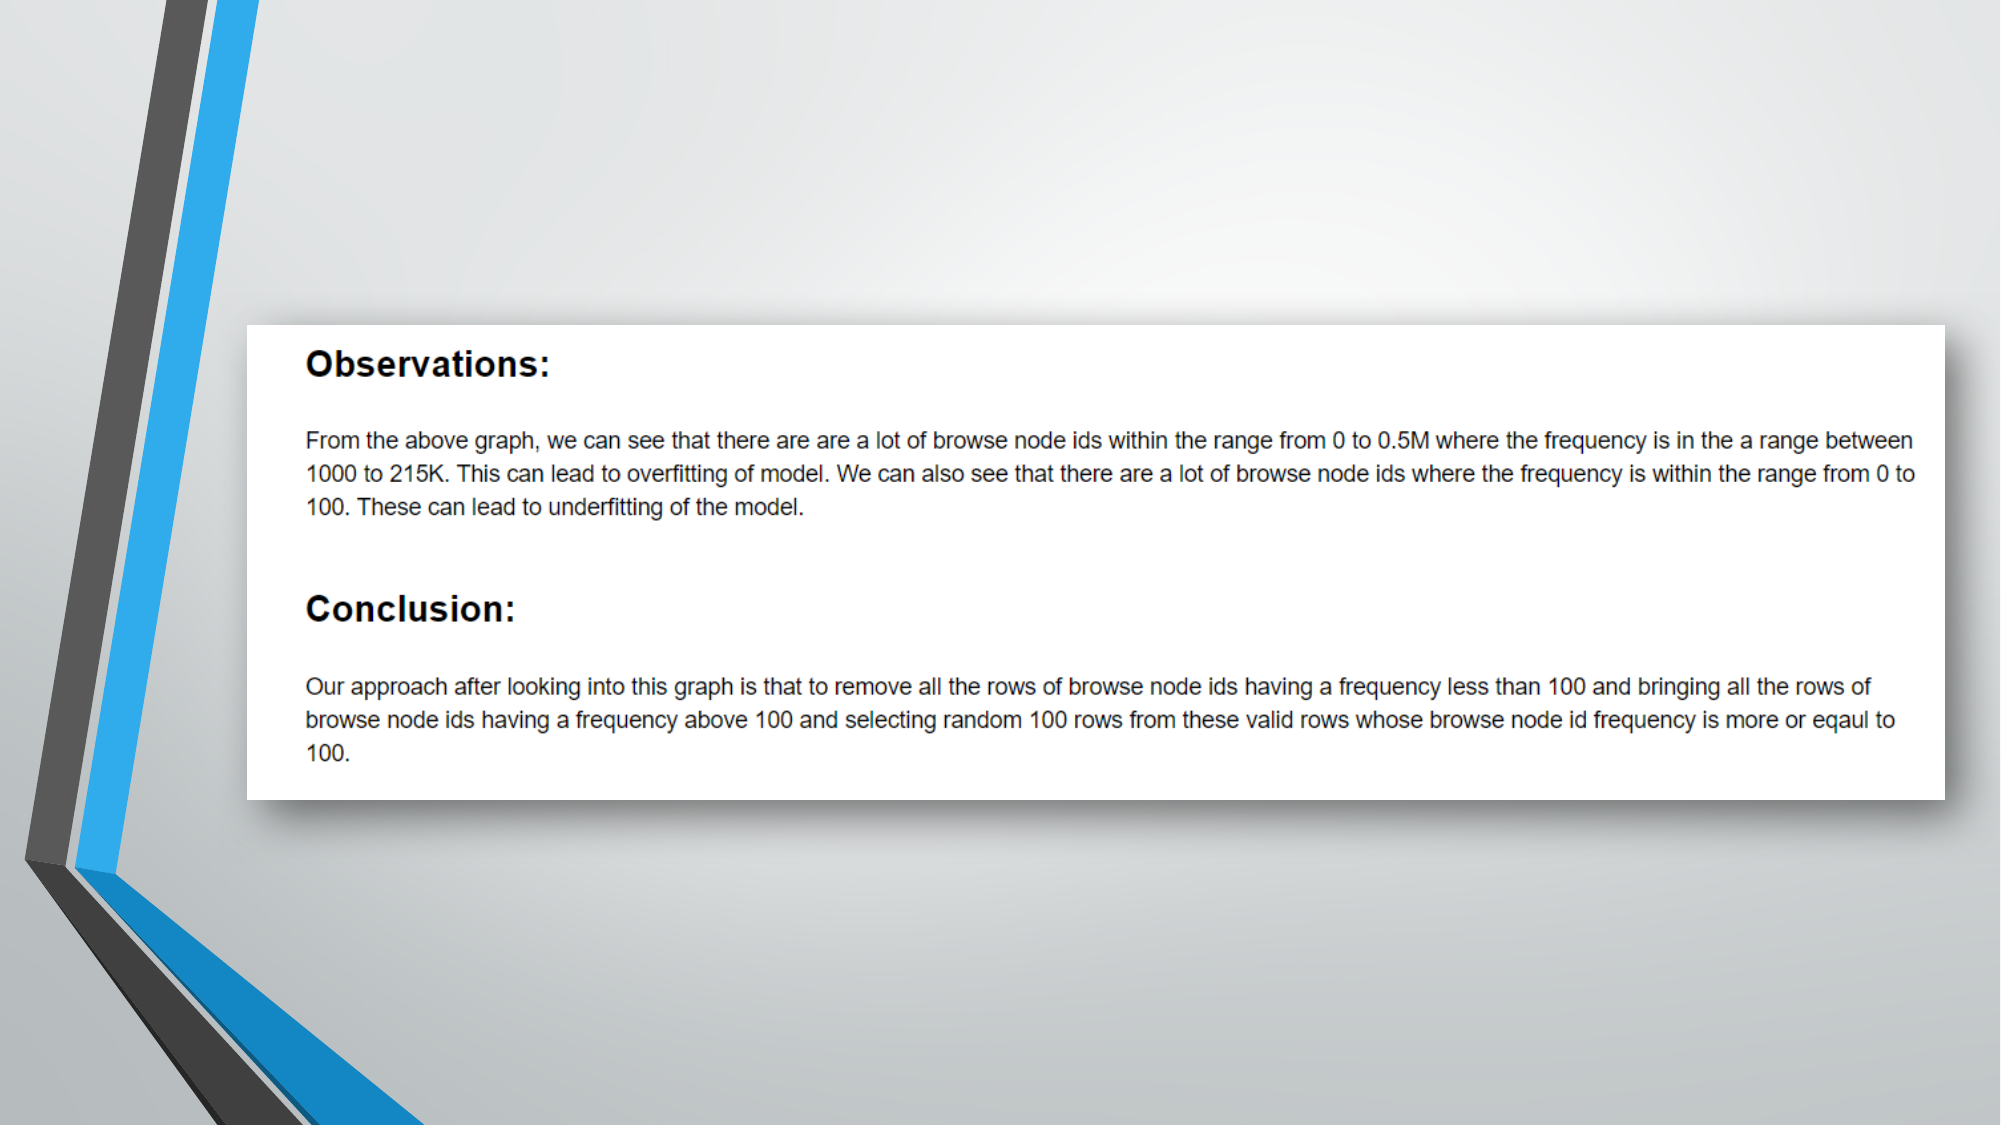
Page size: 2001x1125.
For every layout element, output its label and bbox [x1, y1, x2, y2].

picture [247, 325, 1945, 800]
